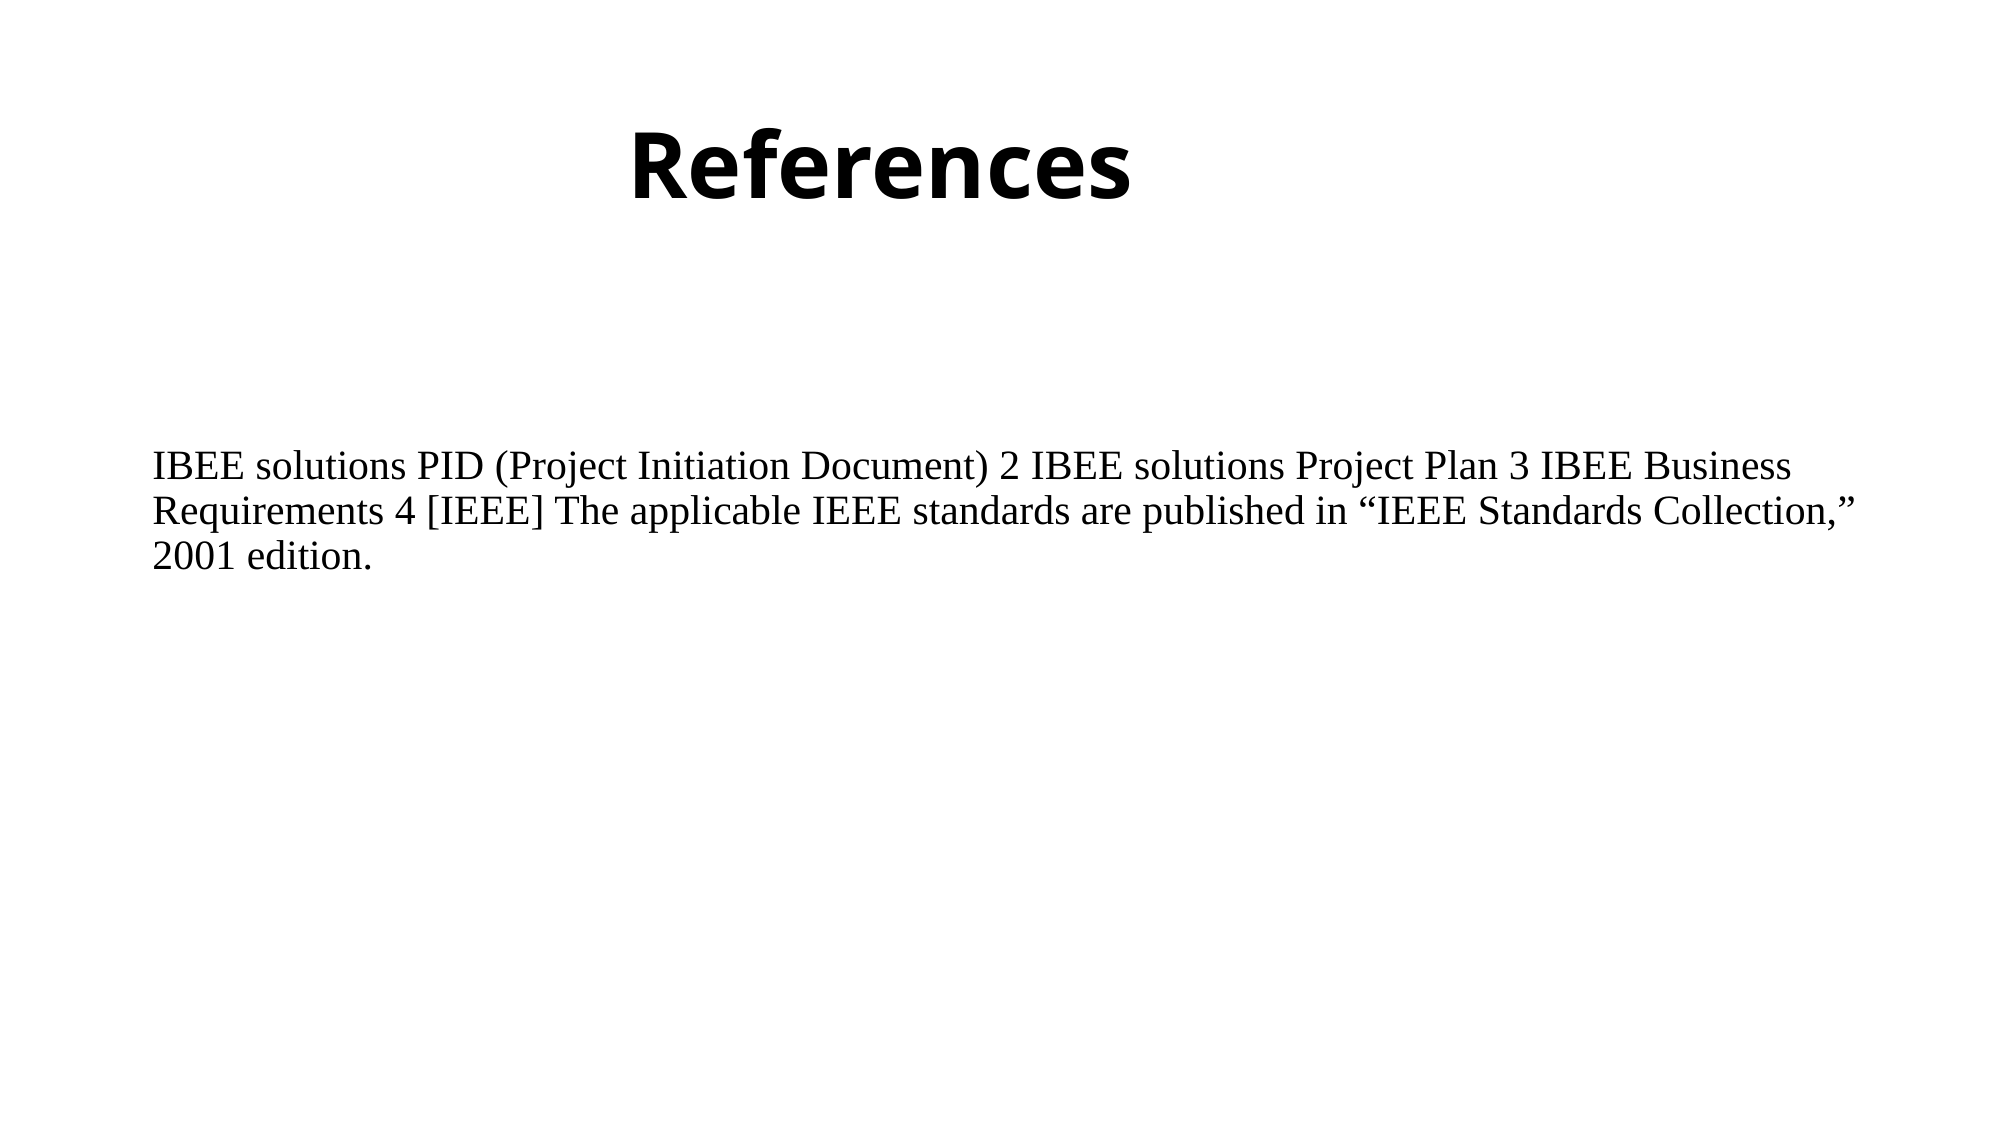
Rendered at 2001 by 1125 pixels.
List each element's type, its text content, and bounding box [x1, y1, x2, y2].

list IBEE solutions PID (Project Initiation Document) 2 IBEE solutions Project Plan 3 IBEE Business Requirements 4 [IEEE] The applicable IEEE standards are published in “IEEE Standards Collection,” 2001 edition. [137, 299, 1909, 1014]
title References [137, 59, 1863, 278]
